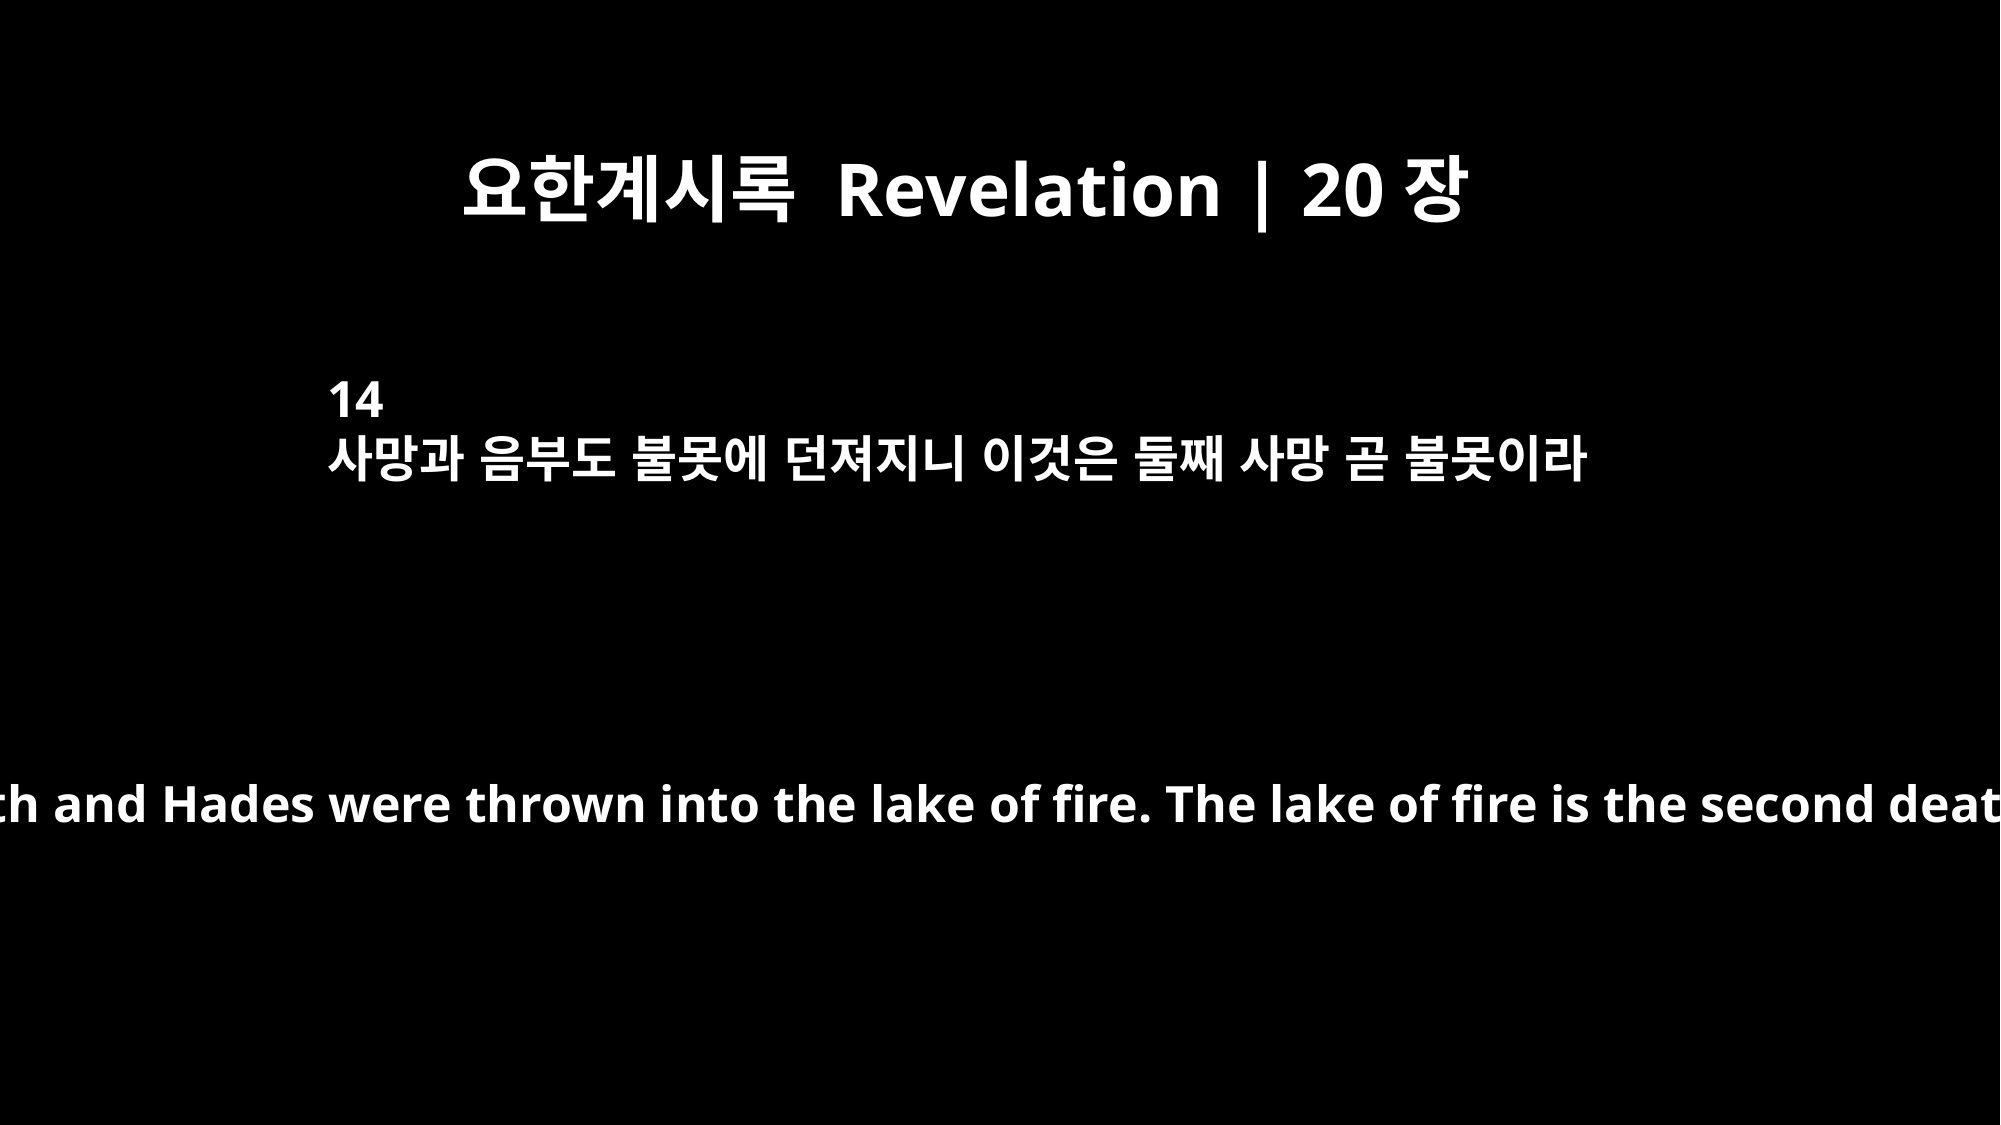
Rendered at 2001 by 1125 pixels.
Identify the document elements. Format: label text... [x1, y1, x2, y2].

text_box 요한계시록 Revelation | 20장 [446, 136, 1486, 239]
text_box 14 사망과 음부도 불못에 던져지니 이것은 둘째 사망 곧 불못이라 [312, 359, 1605, 495]
text_box Then death and Hades were thrown into the lake of fire. The lake of fire is the second death. [0, 764, 2000, 840]
